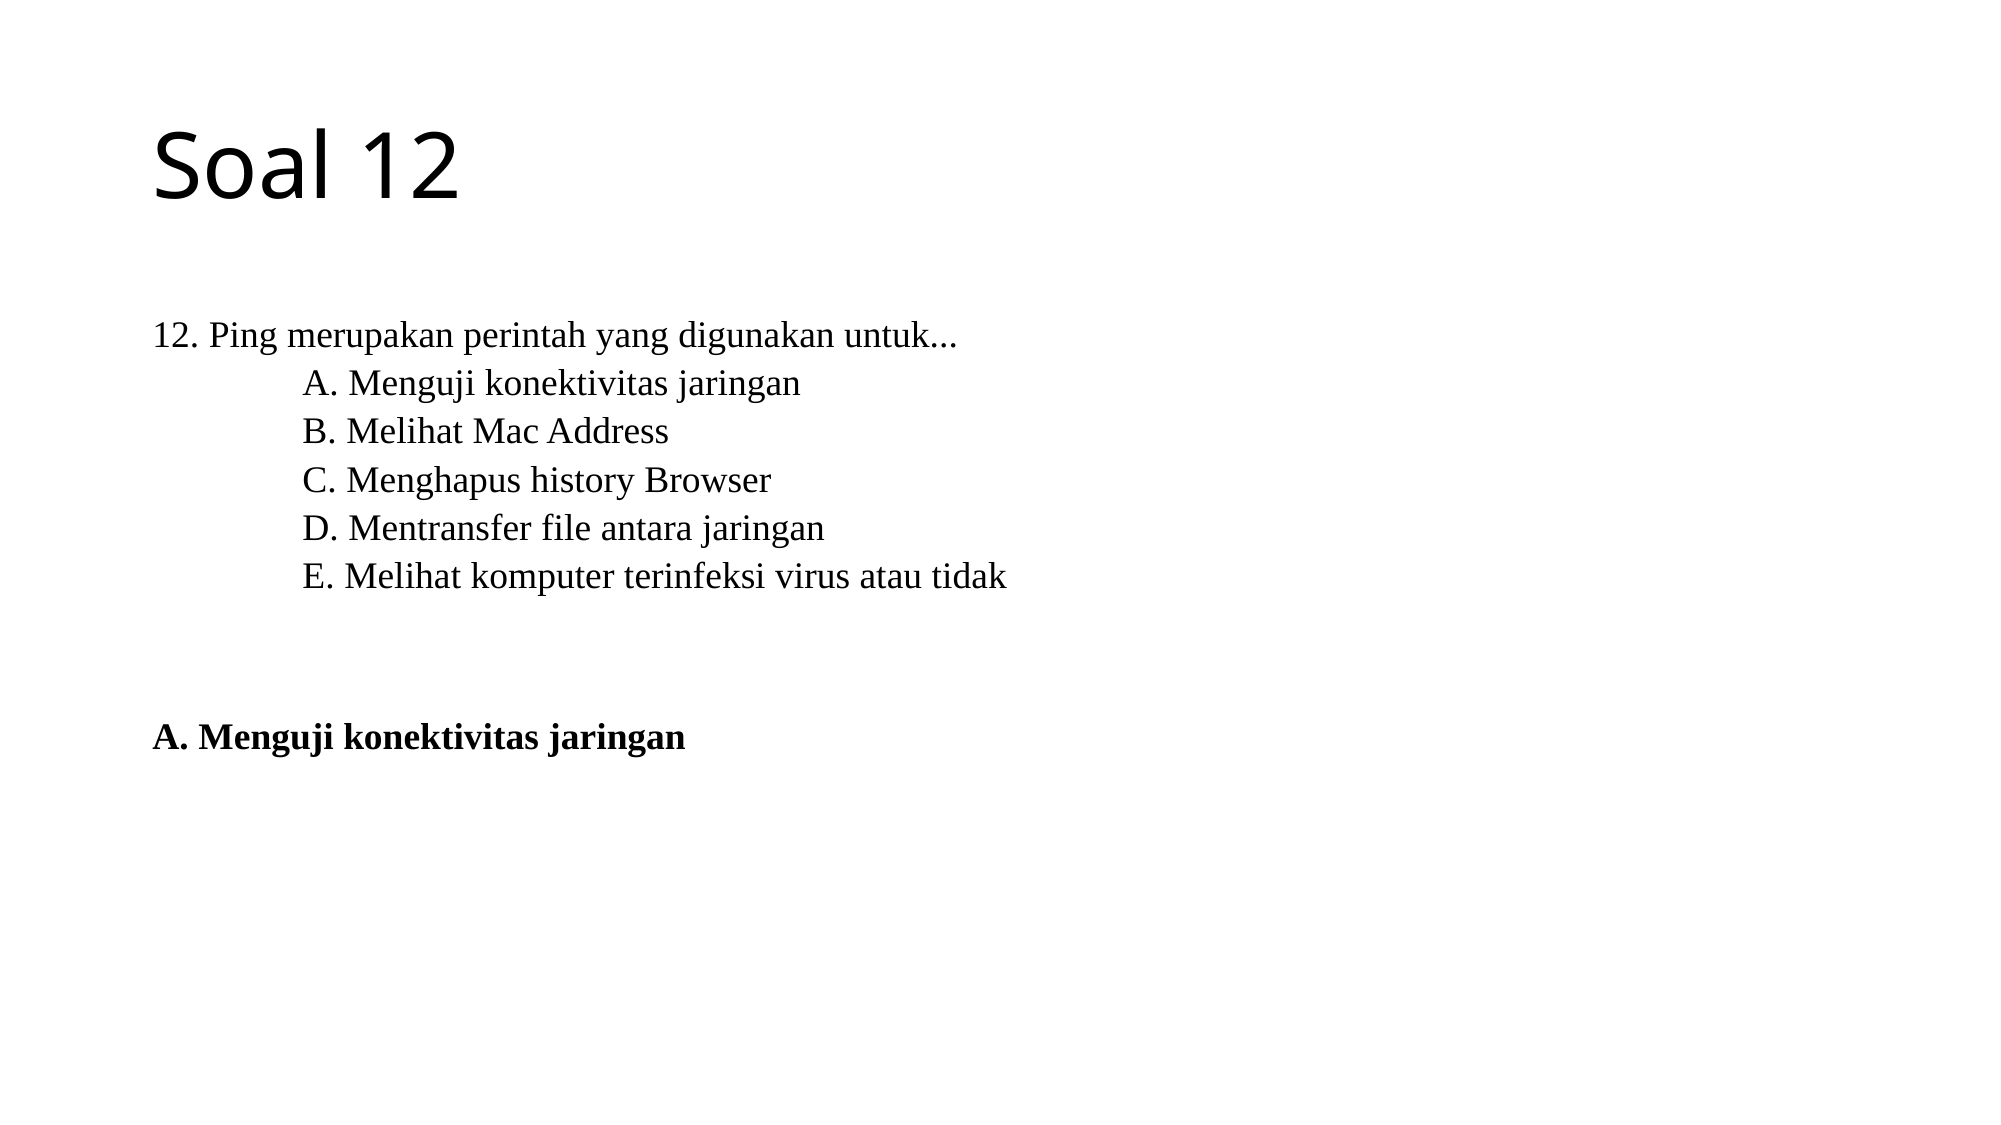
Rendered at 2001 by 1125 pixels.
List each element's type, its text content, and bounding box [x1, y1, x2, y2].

title Soal 12 [137, 59, 1863, 278]
text_box A. Menguji konektivitas jaringan [137, 709, 1863, 882]
list 12. Ping merupakan perintah yang digunakan untuk... A. Menguji konektivitas jaringan B. Melihat Mac Address C. Menghapus history Browser D. Mentransfer file antara jaringan E. Melihat komputer terinfeksi virus atau tidak [137, 299, 1863, 688]
